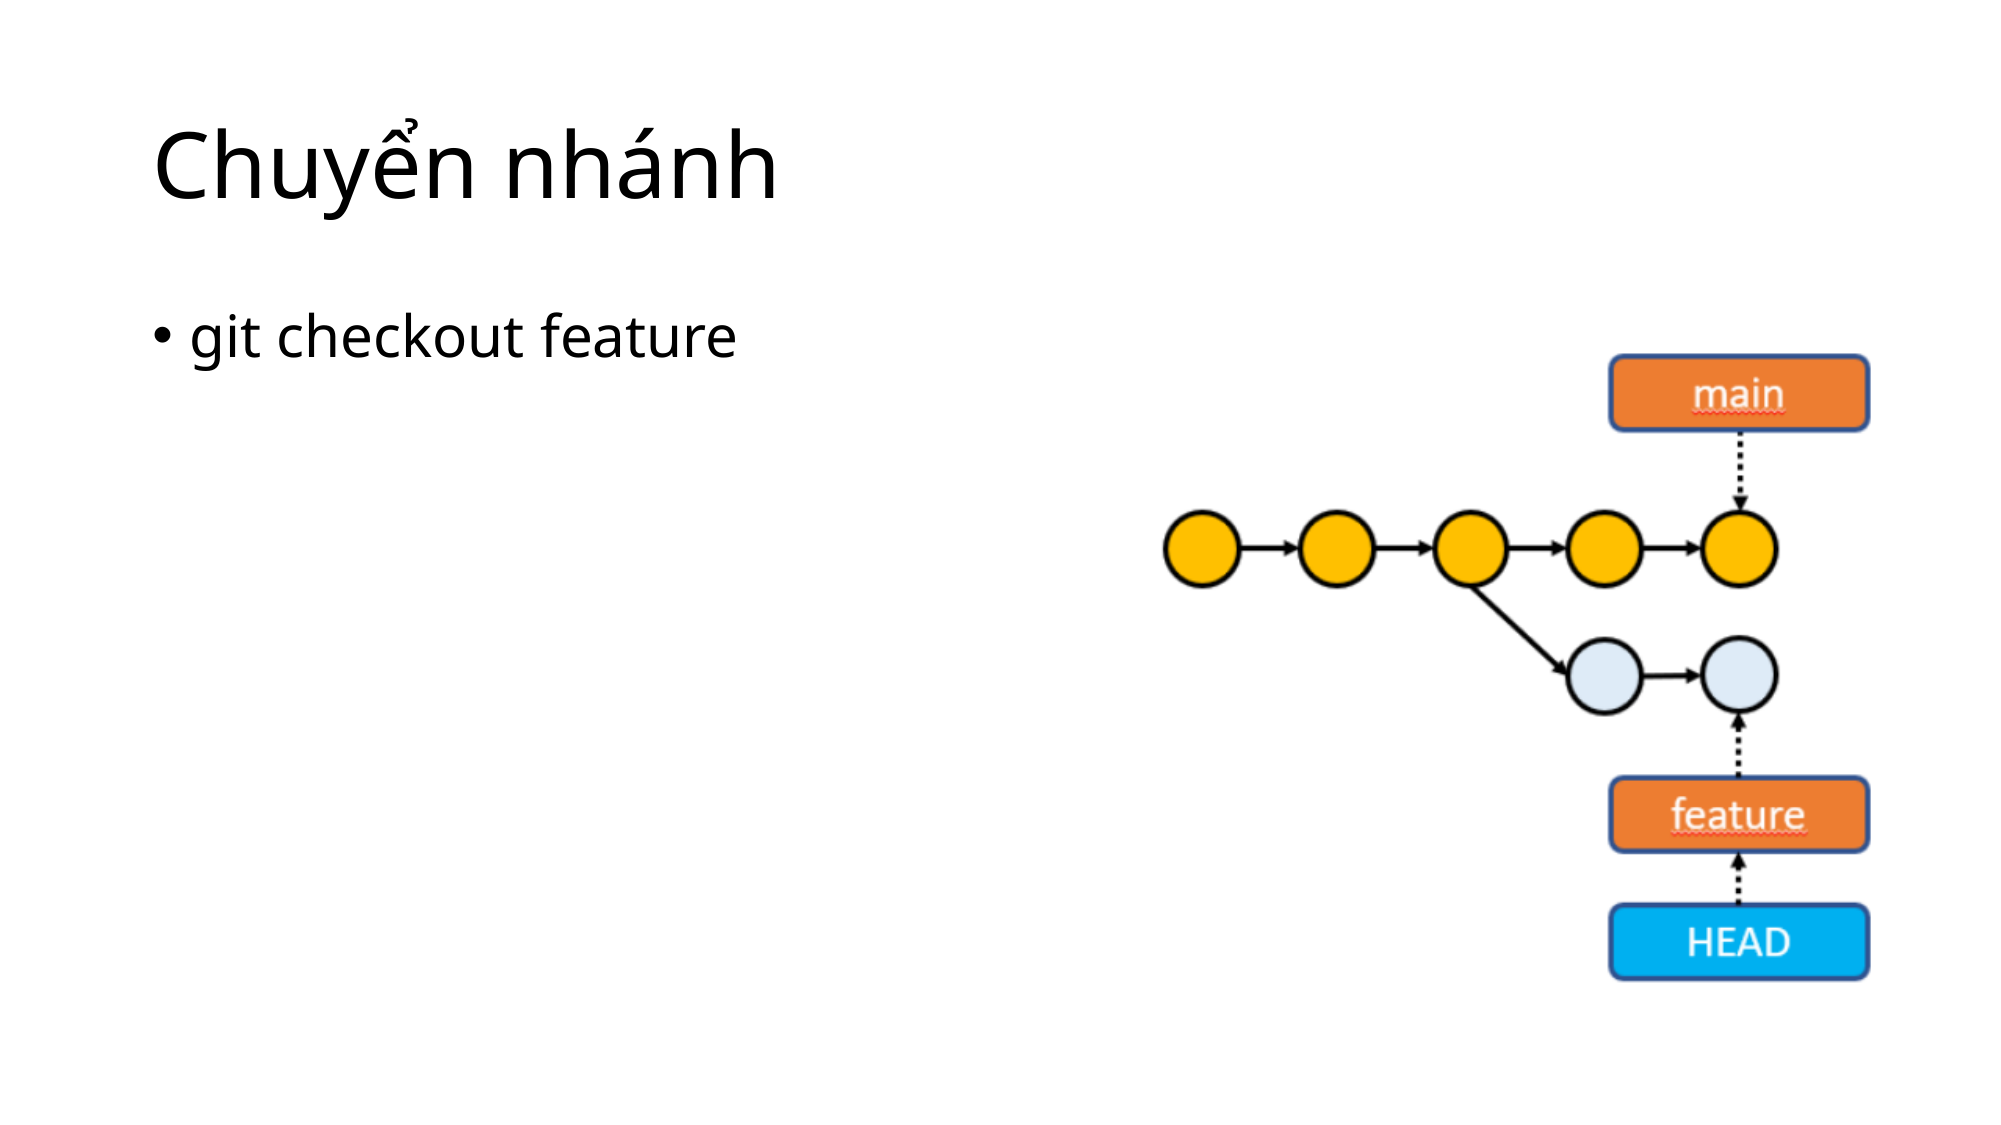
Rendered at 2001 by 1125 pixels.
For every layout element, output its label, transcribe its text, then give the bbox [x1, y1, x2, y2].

list git checkout feature [137, 299, 1143, 1014]
title Chuyển nhánh [137, 59, 1863, 278]
picture [1143, 298, 1932, 1015]
